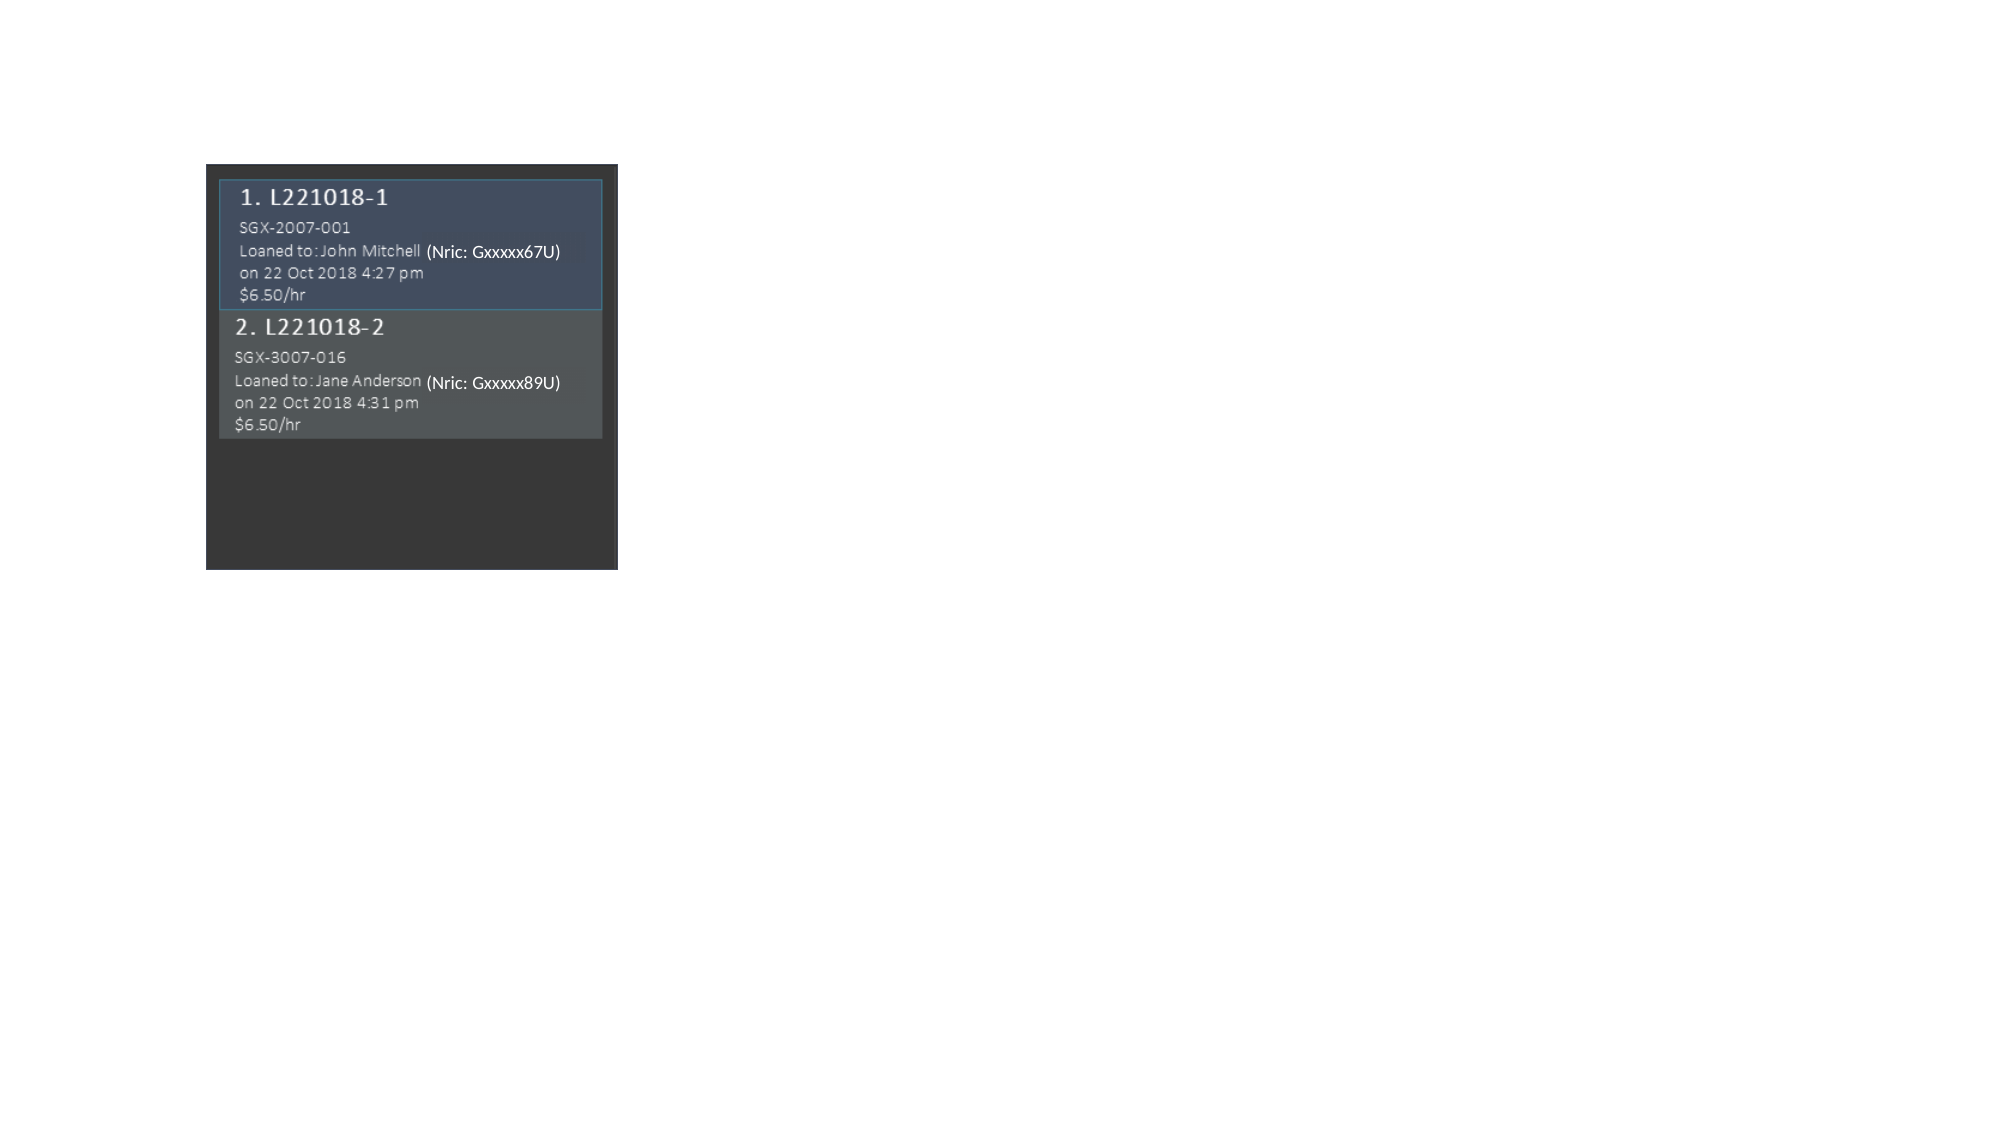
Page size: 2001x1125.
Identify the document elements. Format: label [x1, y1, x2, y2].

text_box [206, 164, 618, 570]
